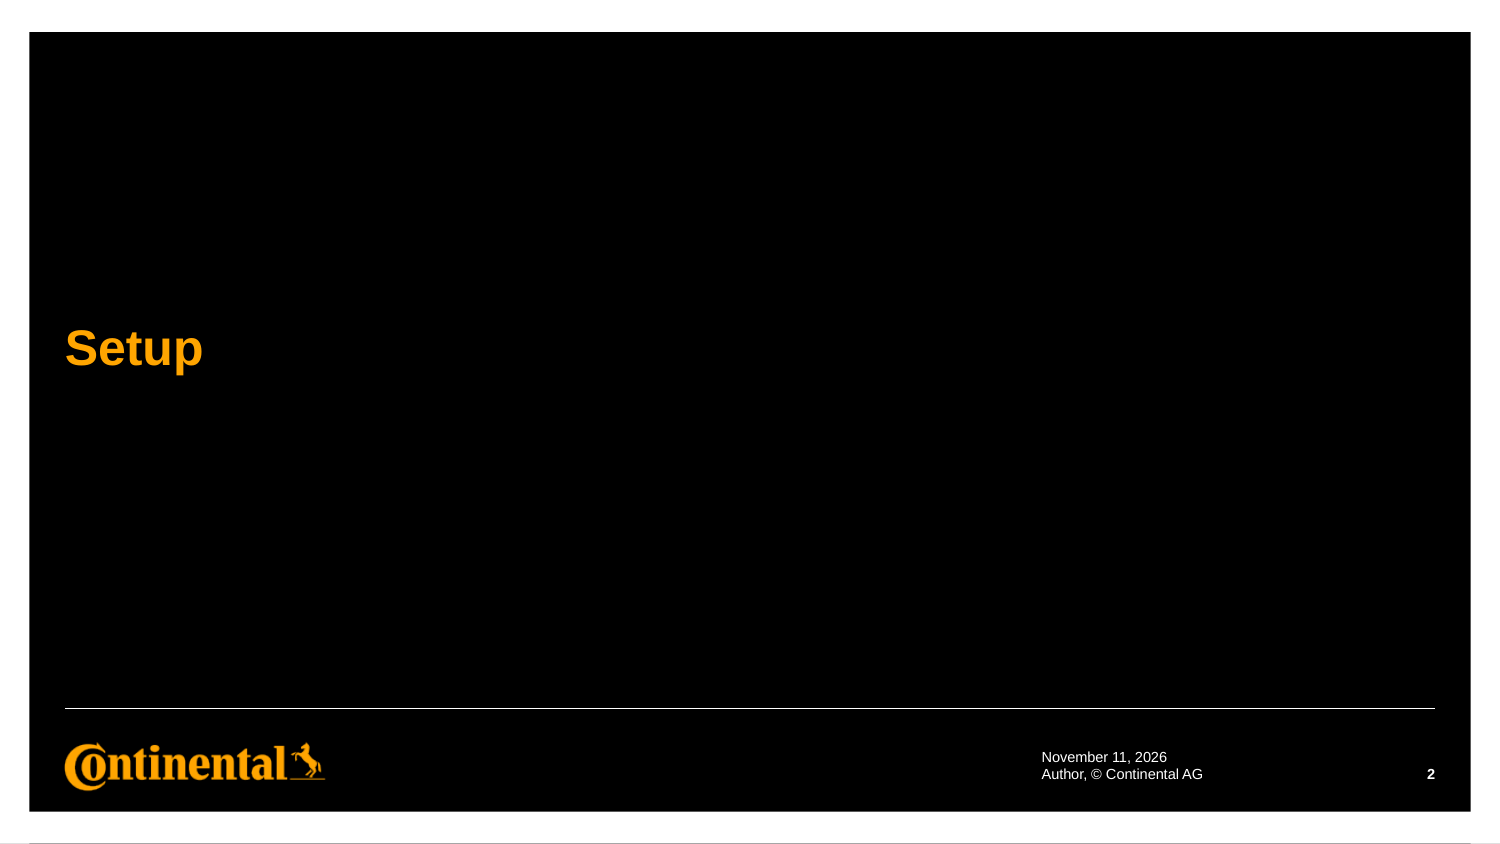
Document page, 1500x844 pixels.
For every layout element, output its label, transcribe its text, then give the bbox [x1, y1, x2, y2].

title Setup [64, 259, 1436, 378]
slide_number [1041, 746, 1371, 765]
slide_number 2 [1376, 765, 1436, 784]
footer Author, © Continental AG [1041, 765, 1371, 784]
